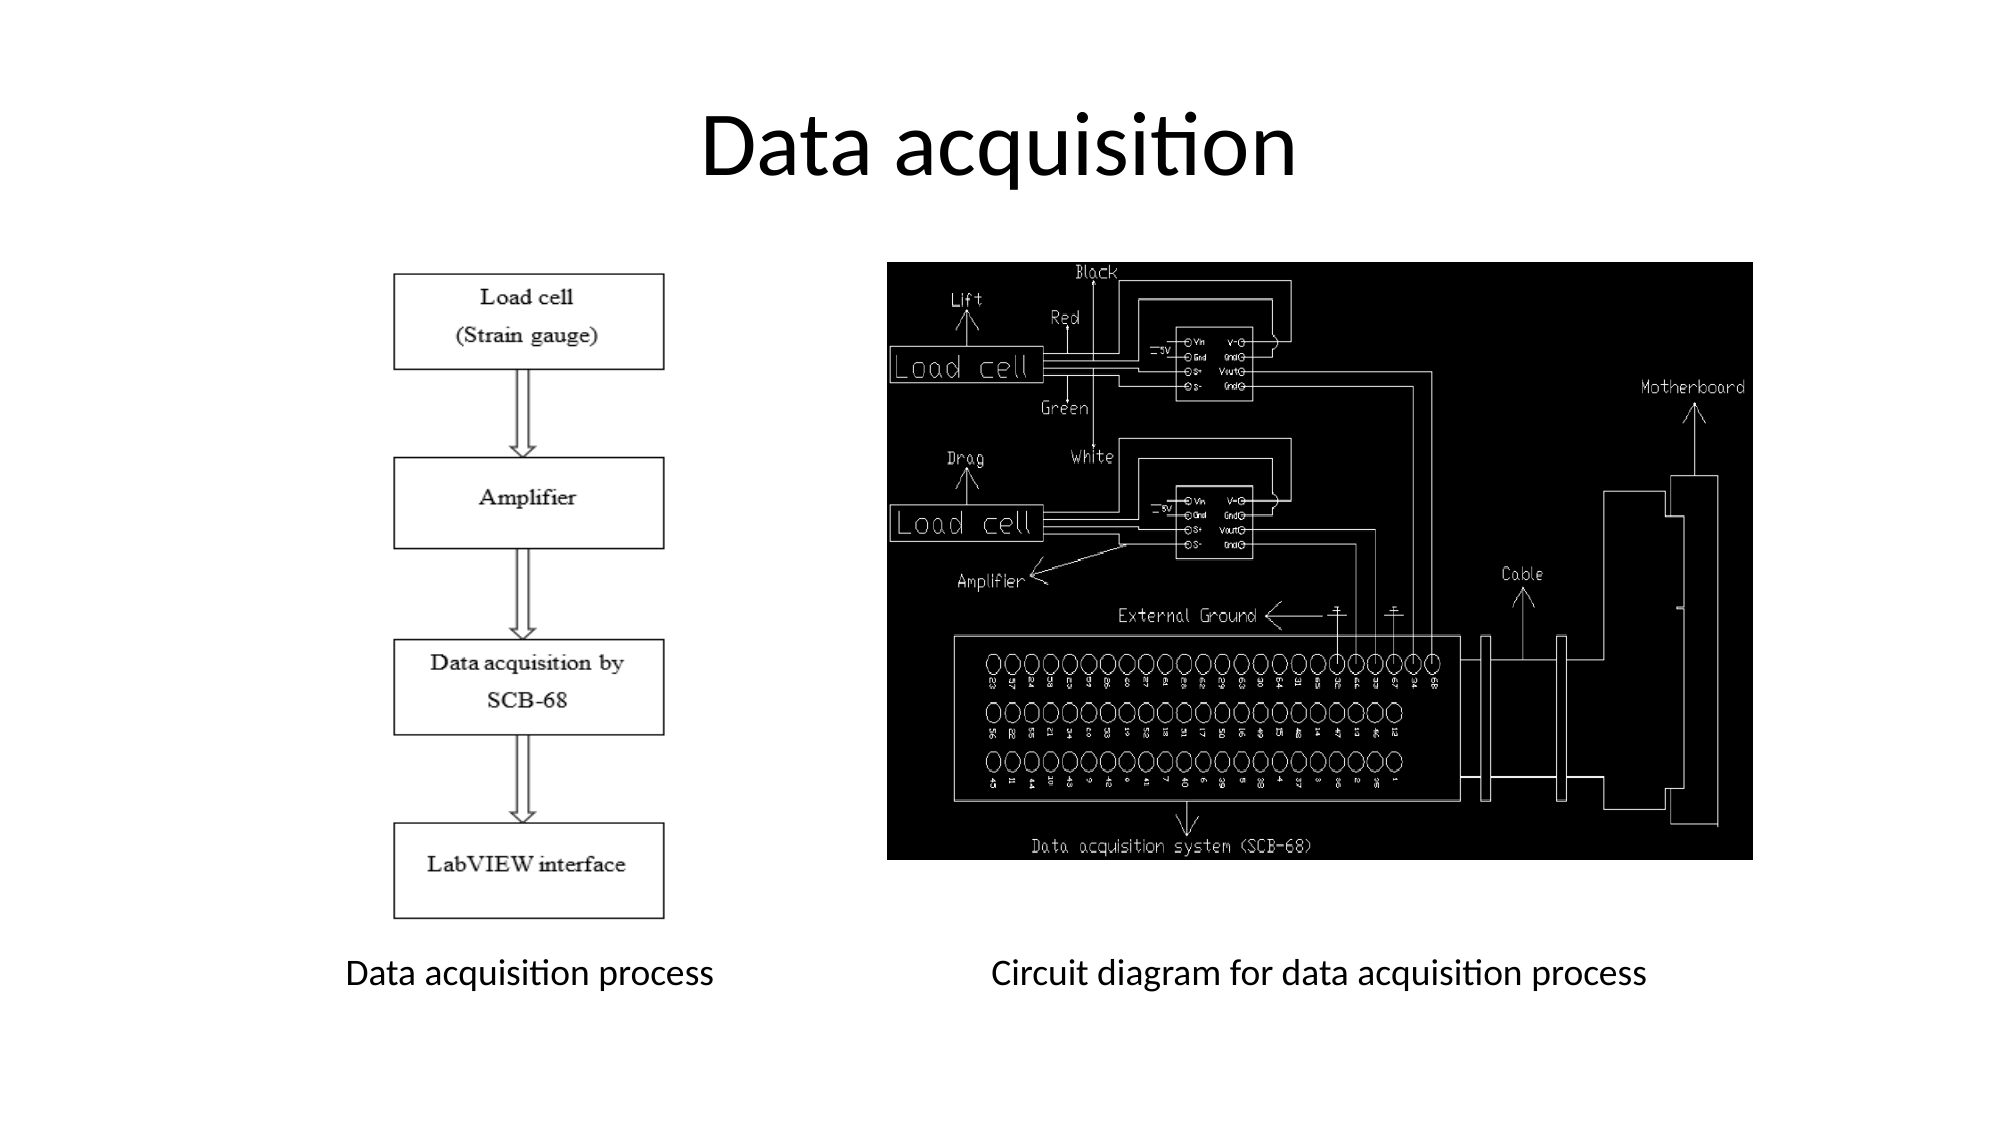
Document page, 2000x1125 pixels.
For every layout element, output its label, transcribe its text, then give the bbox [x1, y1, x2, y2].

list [374, 260, 682, 930]
text_box Data acquisition process [330, 940, 730, 1000]
title Data acquisition [99, 45, 1900, 233]
text_box Circuit diagram for data acquisition process [976, 940, 1663, 1000]
picture [886, 262, 1753, 860]
